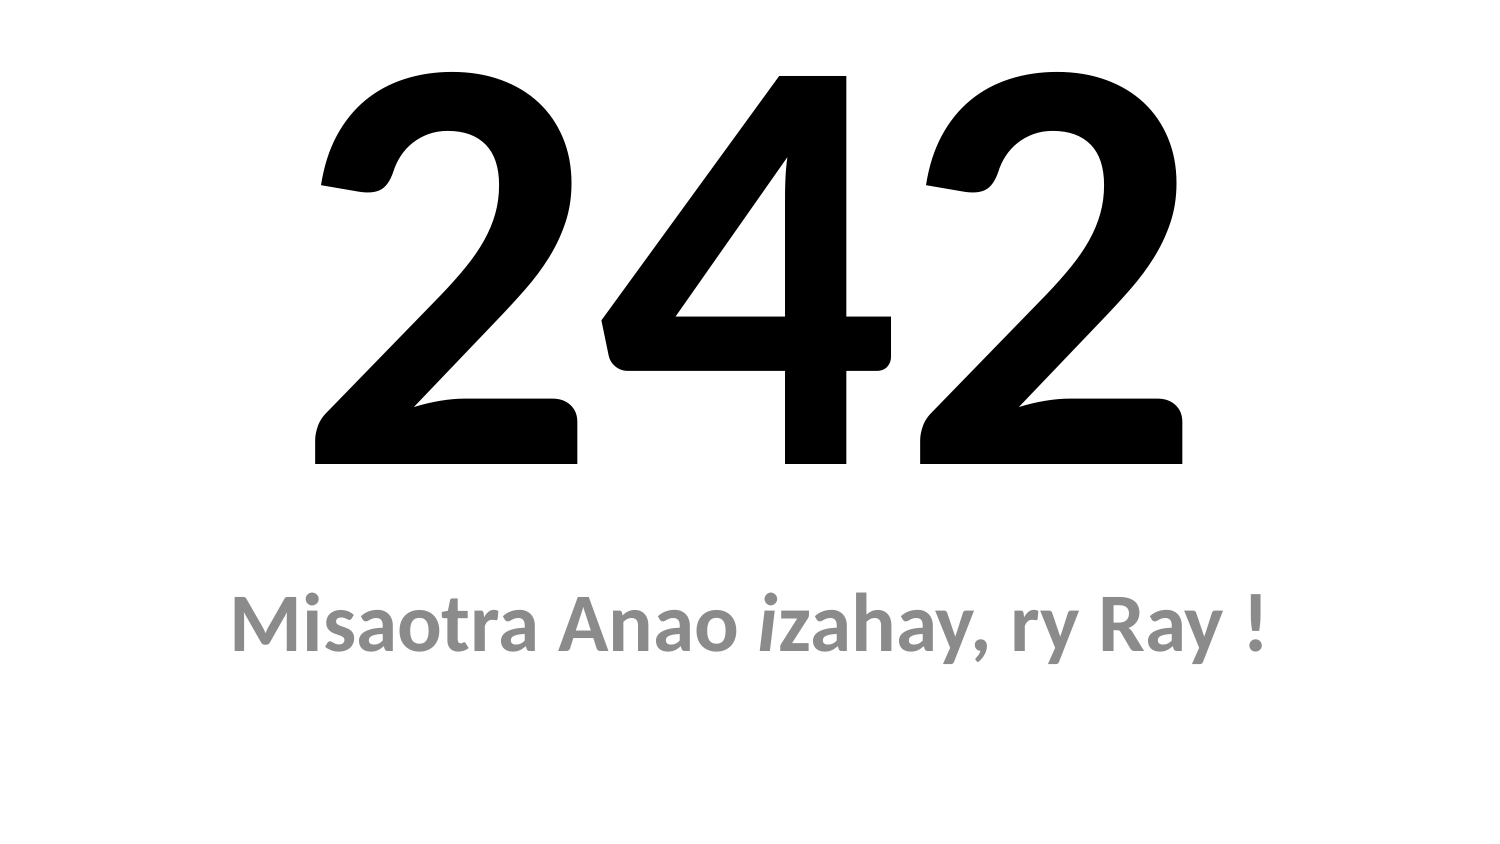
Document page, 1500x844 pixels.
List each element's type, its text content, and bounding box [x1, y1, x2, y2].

title 242 [0, 134, 1500, 316]
subtitle Misaotra Anao izahay, ry Ray ! [0, 560, 1500, 777]
